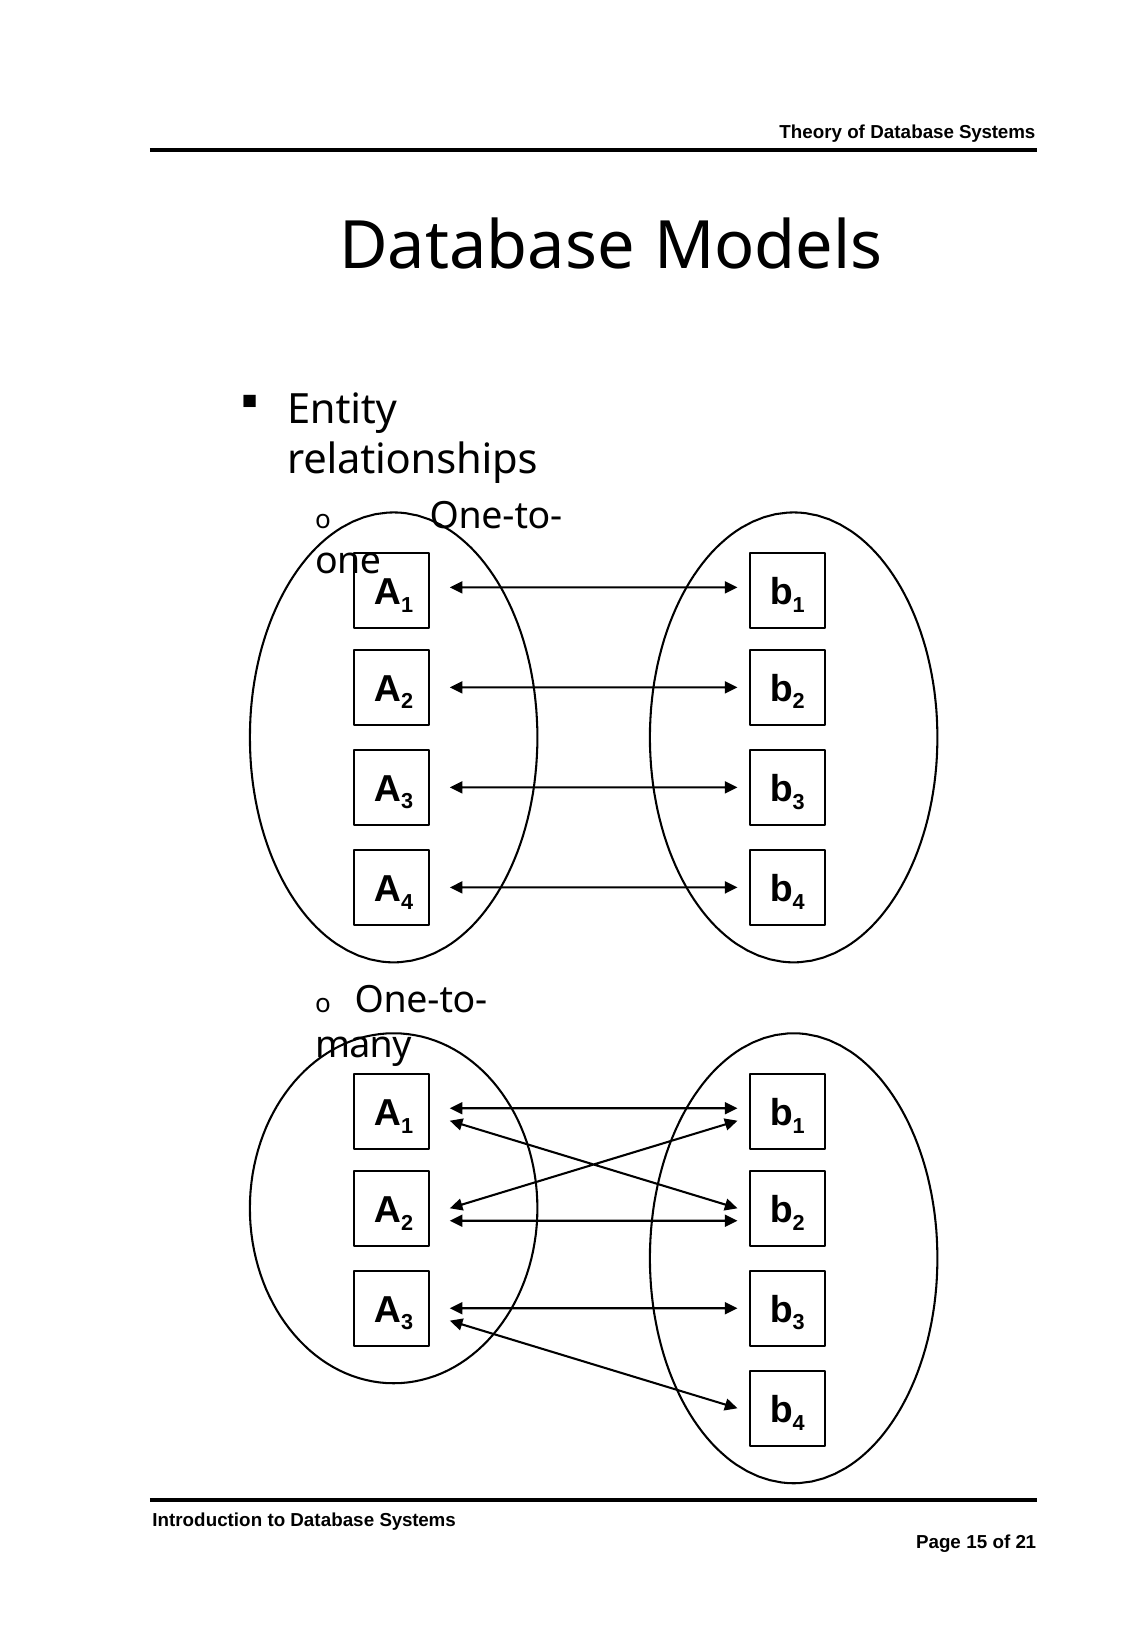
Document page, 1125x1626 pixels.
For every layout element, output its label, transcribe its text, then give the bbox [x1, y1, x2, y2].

title Database Models [248, 159, 939, 474]
text_box Theory of Database Systems [777, 117, 1037, 142]
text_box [748, 748, 827, 827]
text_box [248, 511, 939, 964]
slide_number Page 15 of 21 [886, 1506, 1037, 1625]
footer Introduction to Database Systems [150, 1506, 457, 1625]
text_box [248, 1032, 939, 1485]
text_box o One-to-many [312, 972, 555, 1030]
text_box Entity relationships o One-to-one [237, 369, 624, 581]
